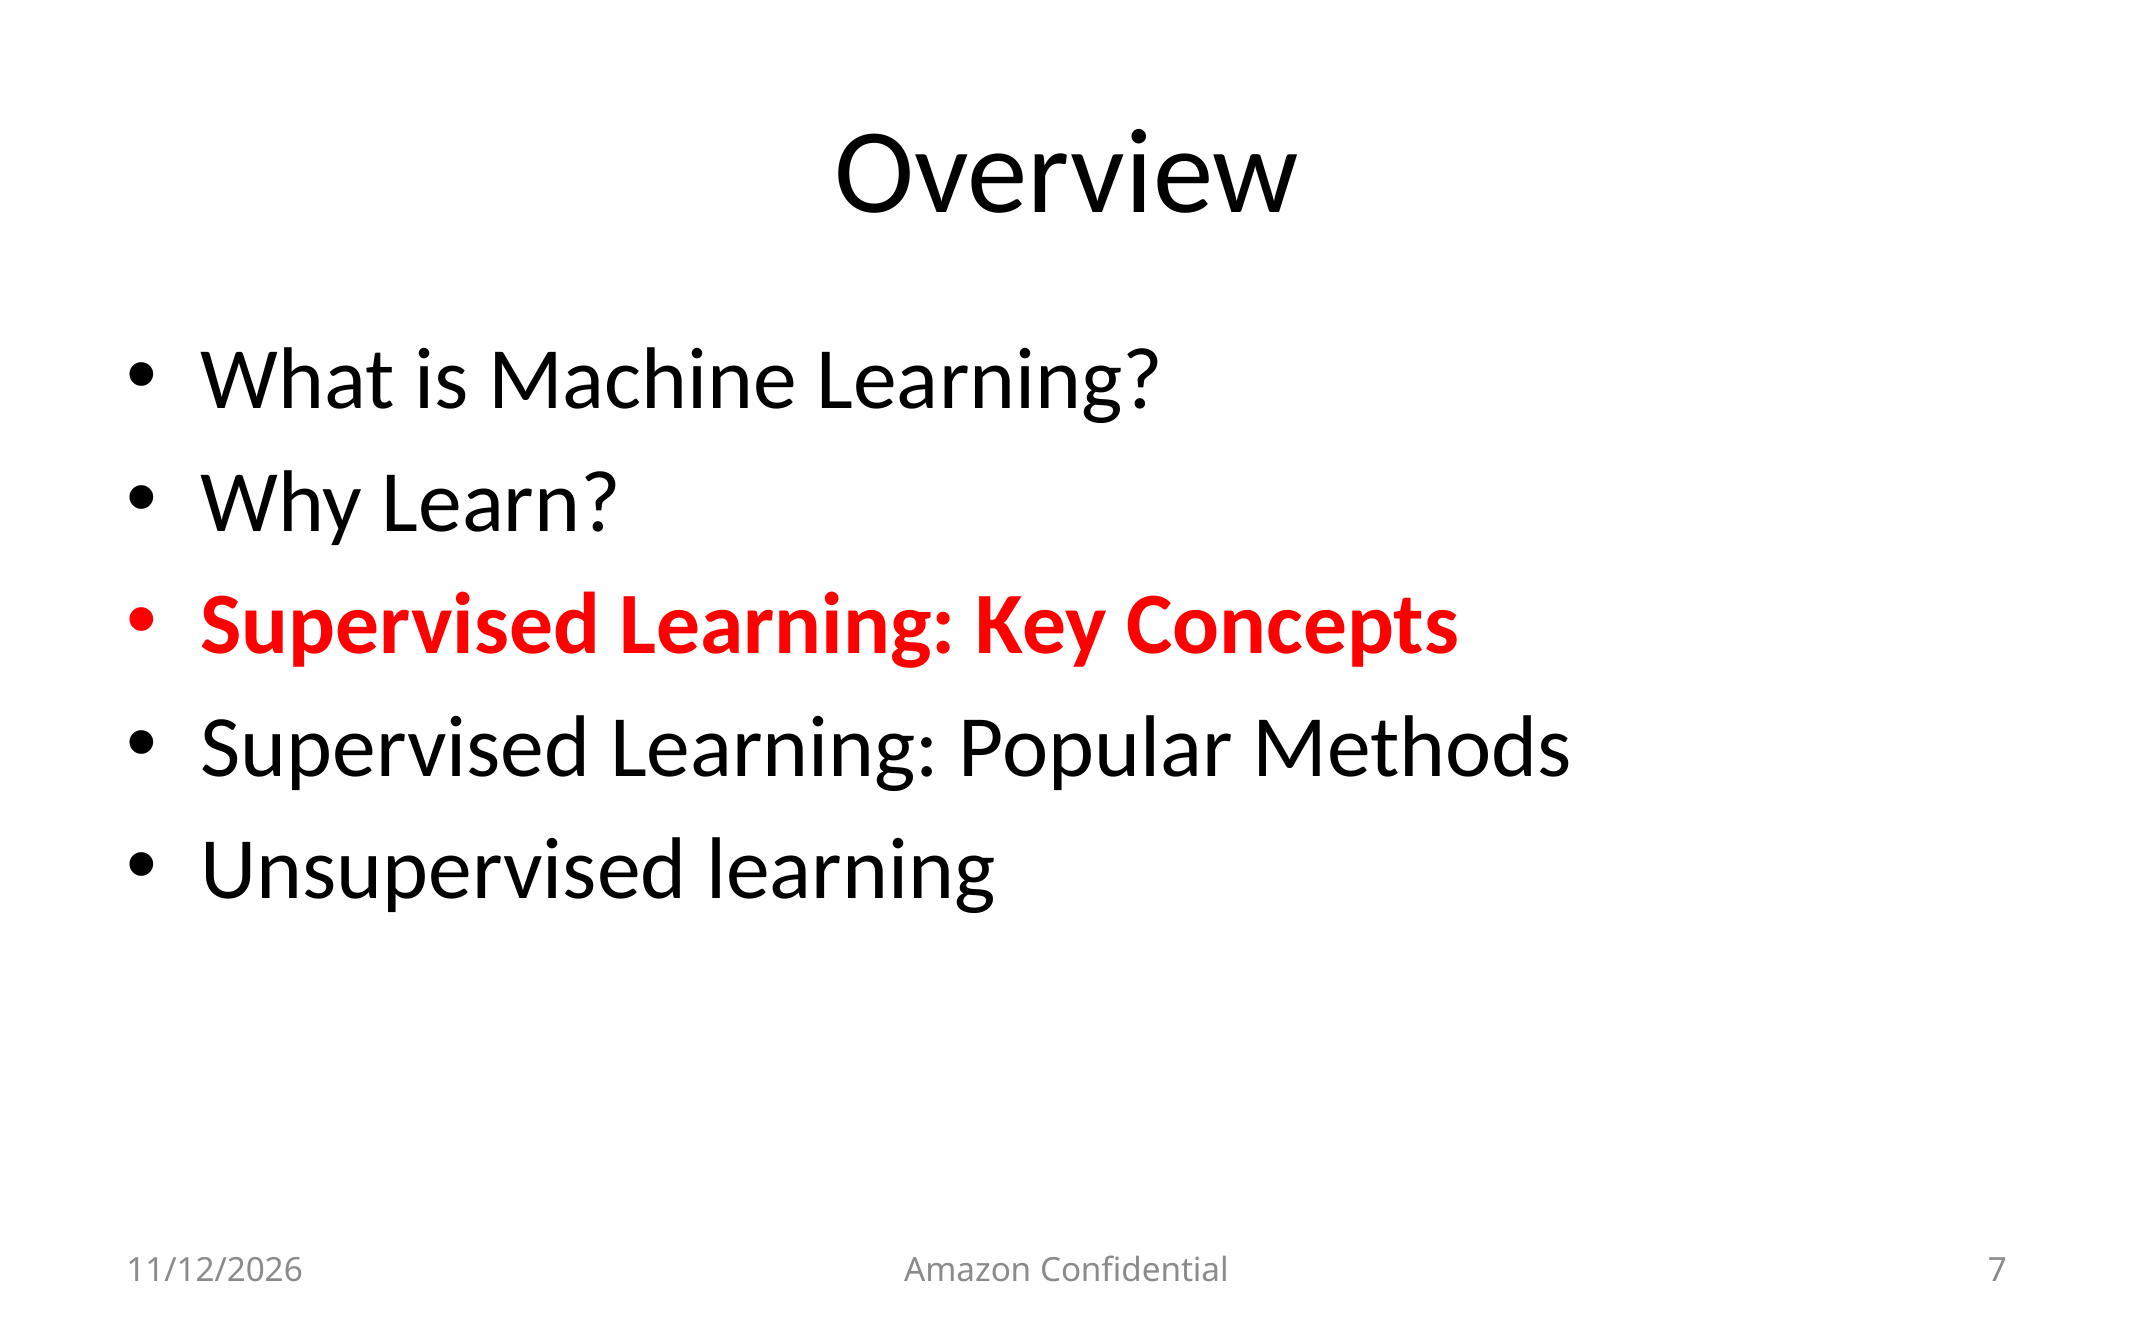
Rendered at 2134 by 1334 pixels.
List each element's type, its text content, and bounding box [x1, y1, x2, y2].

slide_number 7 [1528, 1235, 2027, 1307]
list What is Machine Learning? Why Learn? Supervised Learning: Key Concepts Supervised Learning: Popular Methods Unsupervised learning [106, 311, 2027, 1191]
title Overview [106, 53, 2027, 276]
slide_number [106, 1235, 605, 1307]
footer Amazon Confidential [728, 1235, 1405, 1307]
